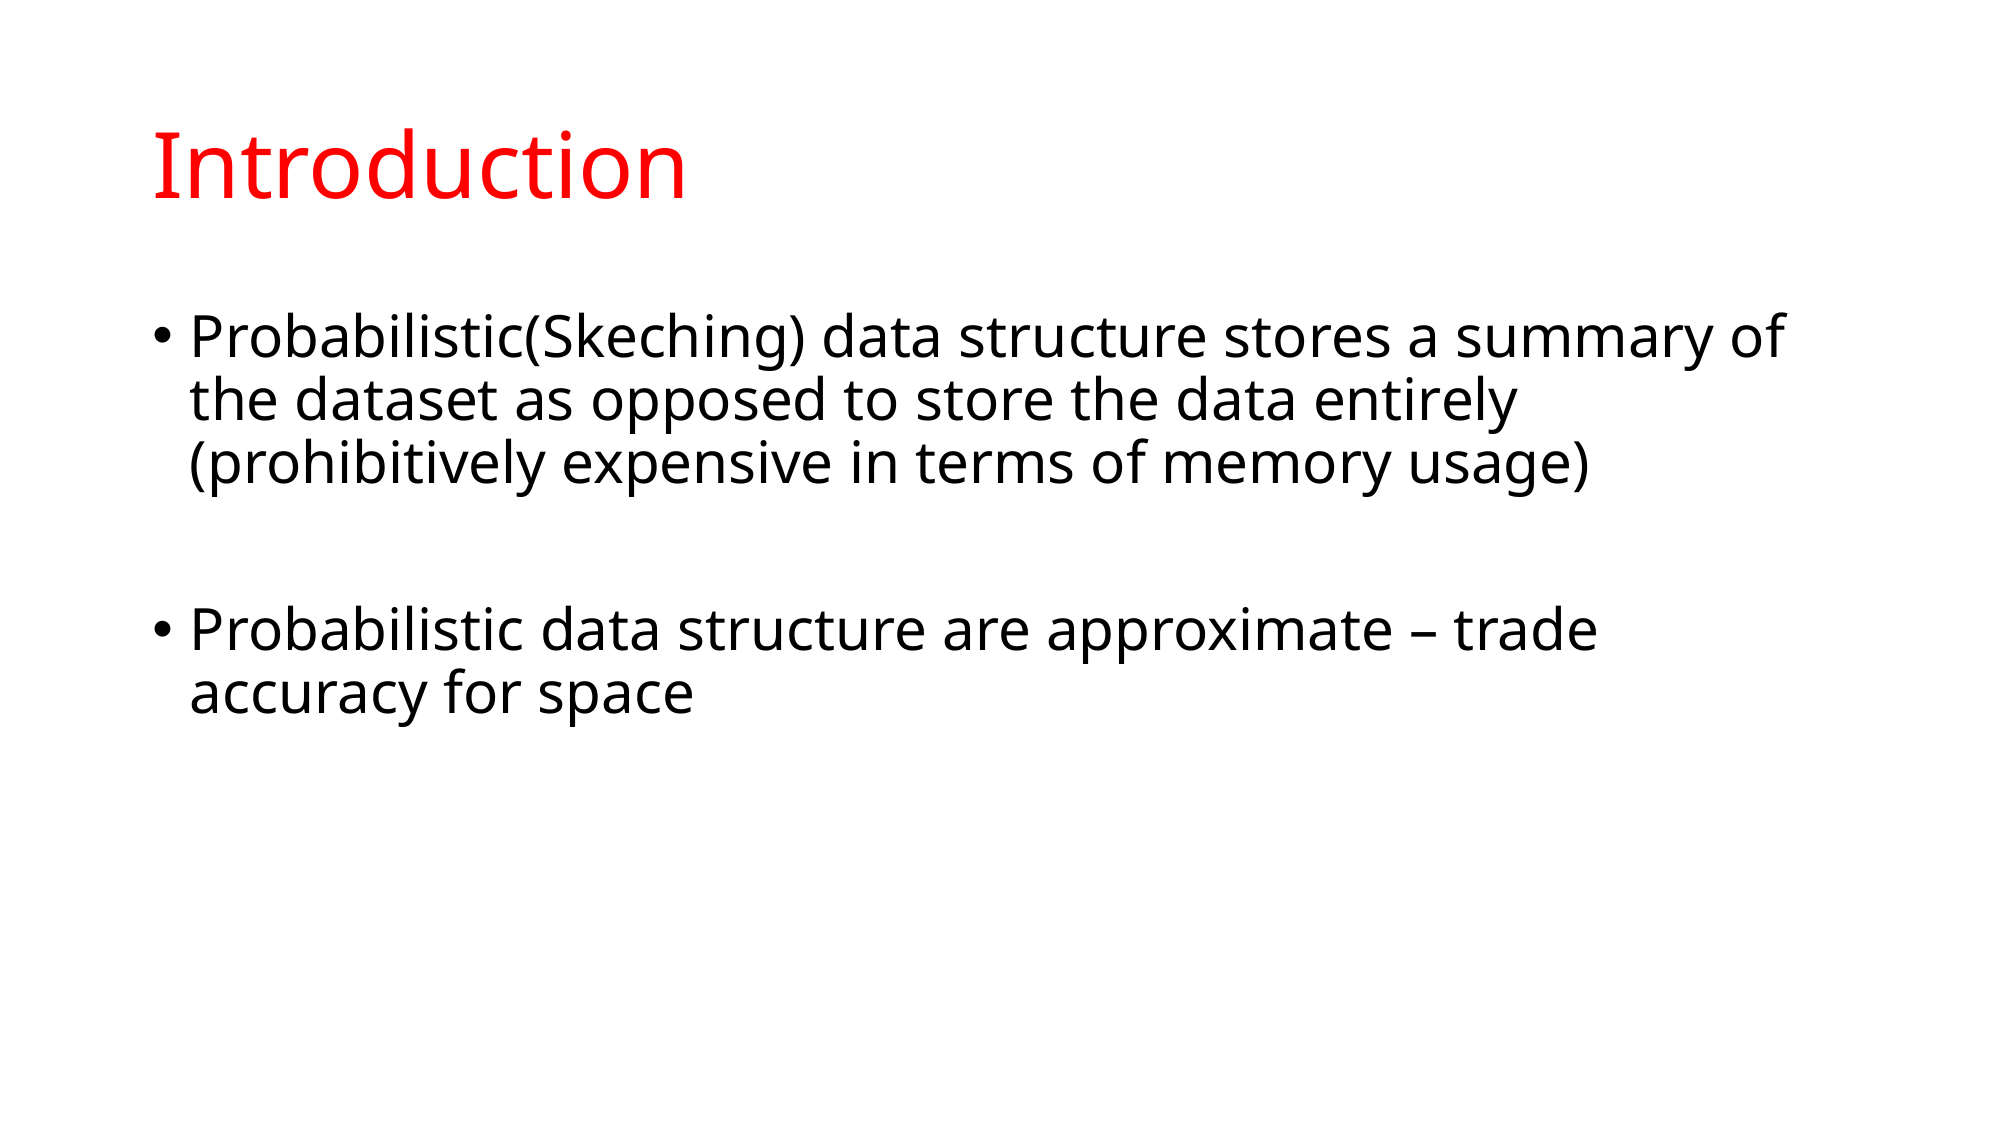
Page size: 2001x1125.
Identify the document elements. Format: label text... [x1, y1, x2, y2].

list Probabilistic(Skeching) data structure stores a summary of the dataset as opposed to store the data entirely (prohibitively expensive in terms of memory usage) Probabilistic data structure are approximate – trade accuracy for space [137, 299, 1863, 1014]
title Introduction [137, 59, 1863, 278]
